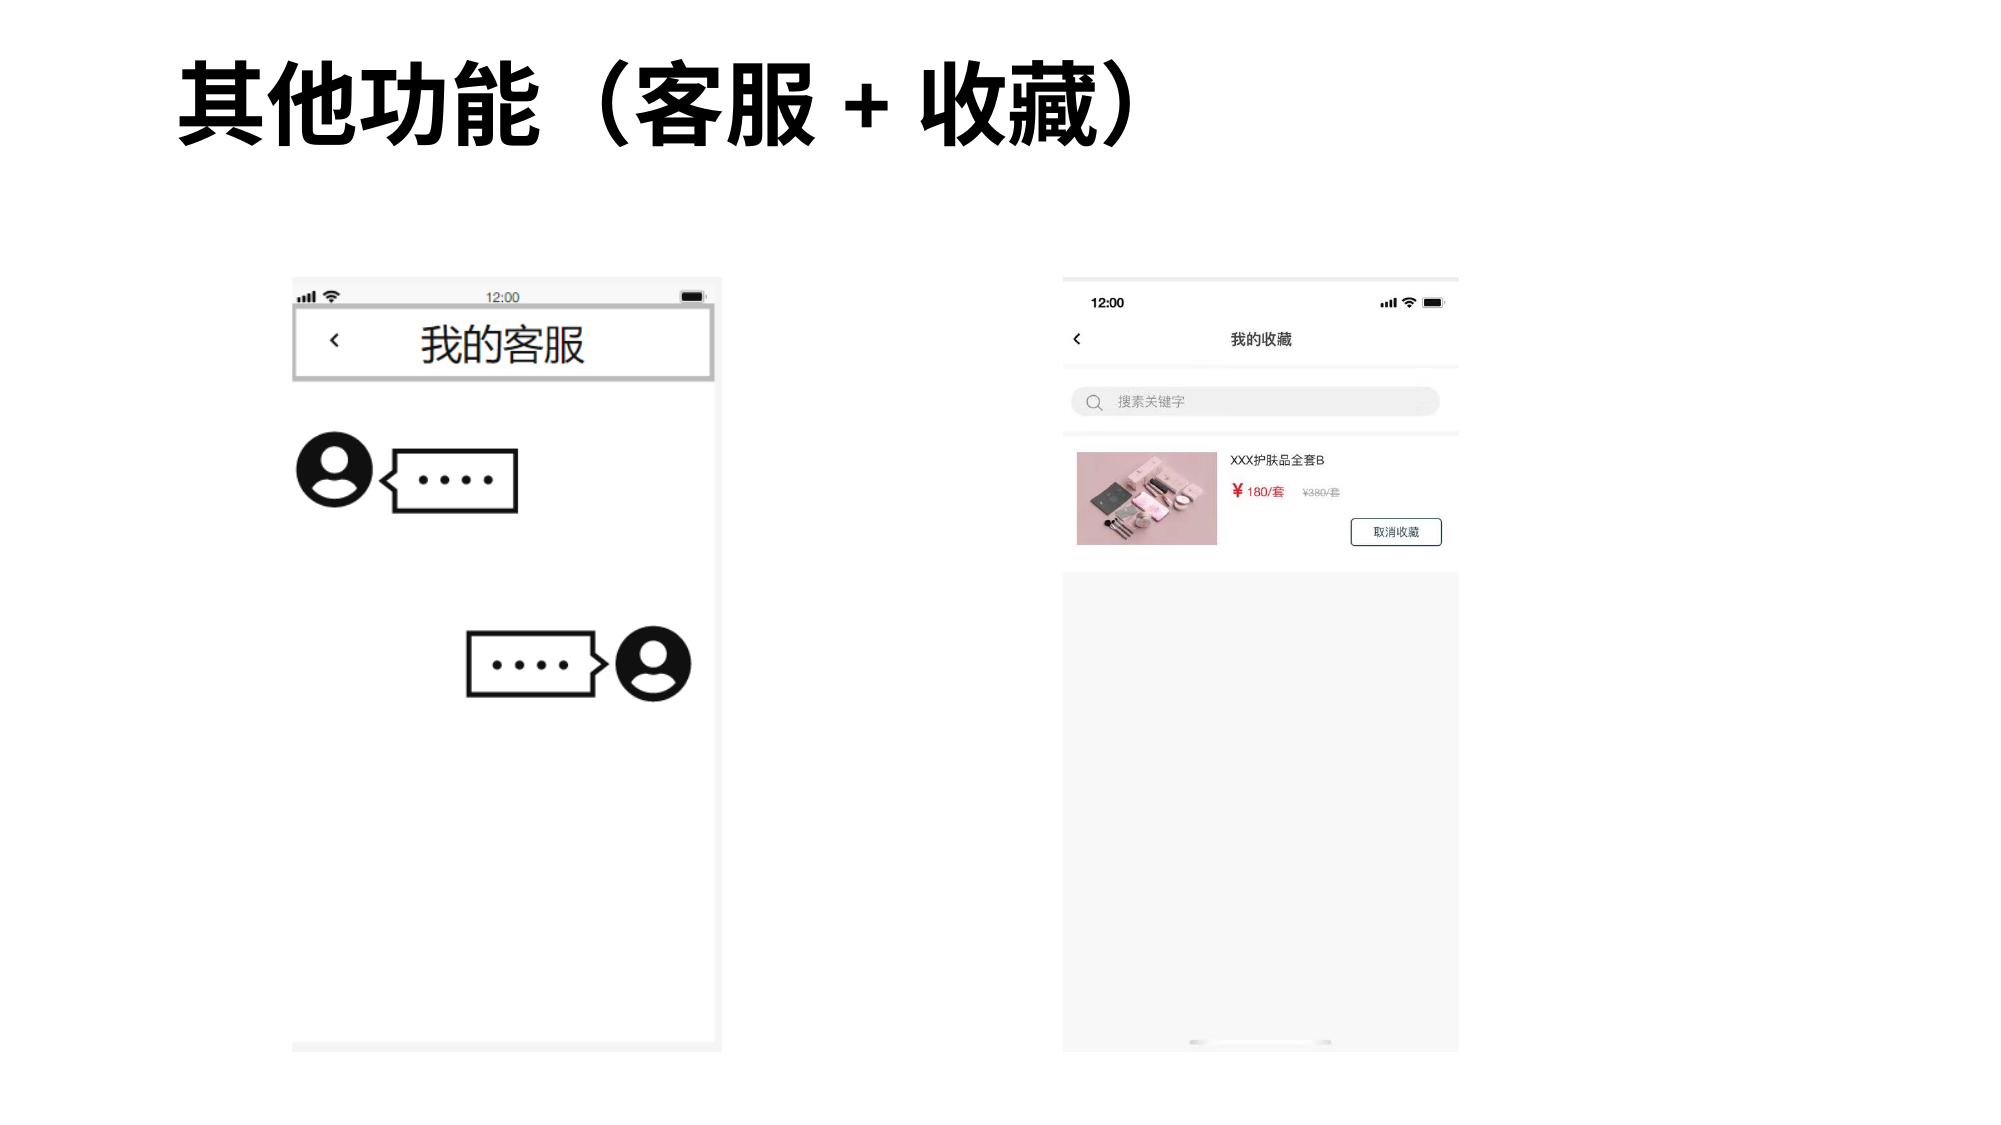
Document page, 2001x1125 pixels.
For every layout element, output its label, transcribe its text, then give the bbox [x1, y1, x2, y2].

picture [1063, 277, 1459, 1053]
picture [292, 276, 722, 1052]
title 其他功能（客服+收藏） [160, 0, 1886, 218]
